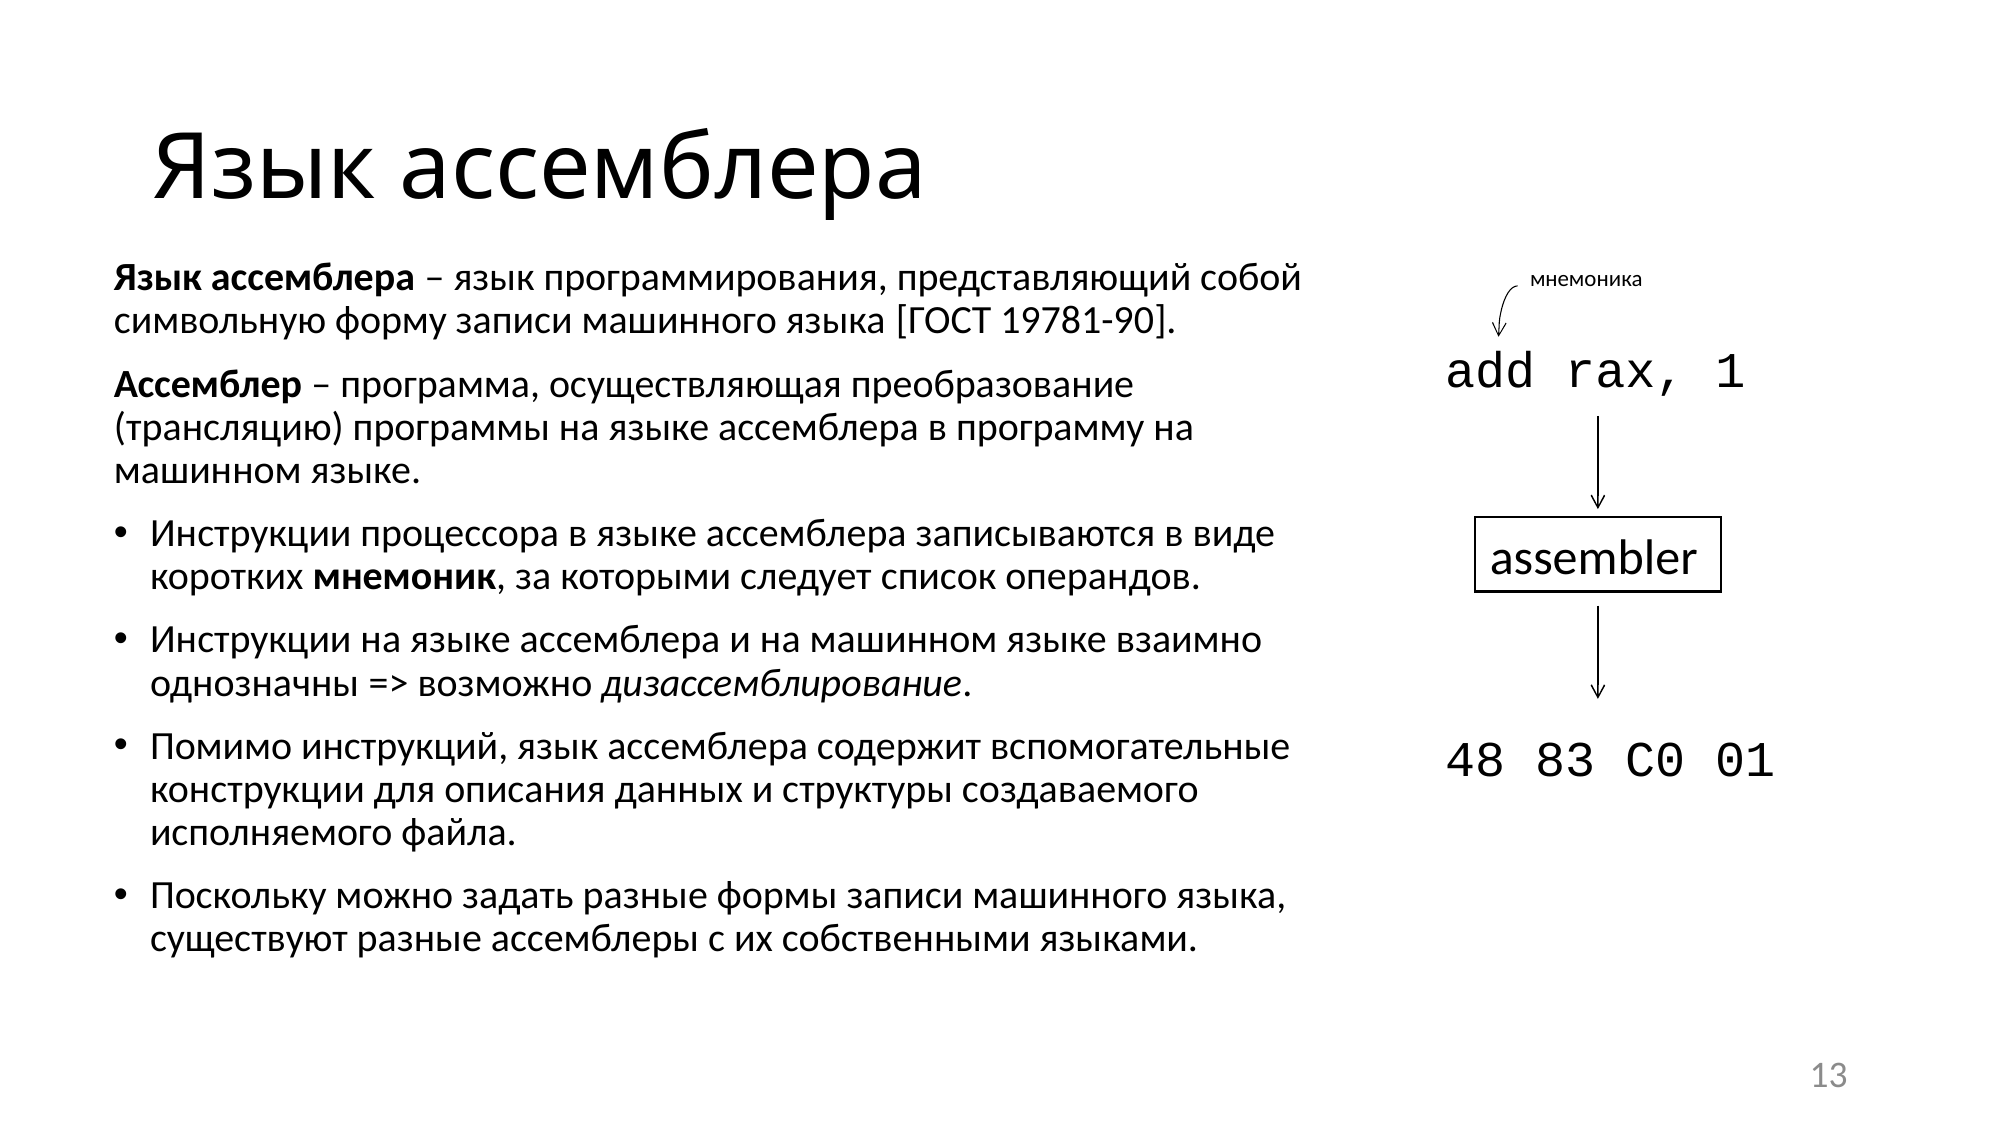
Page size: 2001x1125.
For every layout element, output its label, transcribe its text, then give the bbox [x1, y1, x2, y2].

slide_number 13 [1412, 1042, 1863, 1103]
list Язык ассемблера – язык программирования, представляющий собой символьную форму записи машинного языка [ГОСТ 19781-90]. Ассемблер – программа, осуществляющая преобразование (трансляцию) программы на языке ассемблера в программу на машинном языке. Инструкции процессора в языке ассемблера записываются в виде коротких мнемоник, за которыми следует список операндов. Инструкции на языке ассемблера и на машинном языке взаимно однозначны => возможно дизассемблирование. Помимо инструкций, язык ассемблера содержит вспомогательные конструкции для описания данных и структуры создаваемого исполняемого файла. Поскольку можно задать разные формы записи машинного языка, существуют разные ассемблеры с их собственными языками. [99, 248, 1353, 1033]
text_box assembler [1474, 516, 1722, 593]
text_box мнемоника [1515, 256, 1658, 299]
text_box [1492, 285, 1518, 337]
text_box 48 83 С0 01 [1430, 719, 1799, 794]
text_box add rax, 1 [1430, 330, 1766, 405]
title Язык ассемблера [137, 59, 1863, 278]
